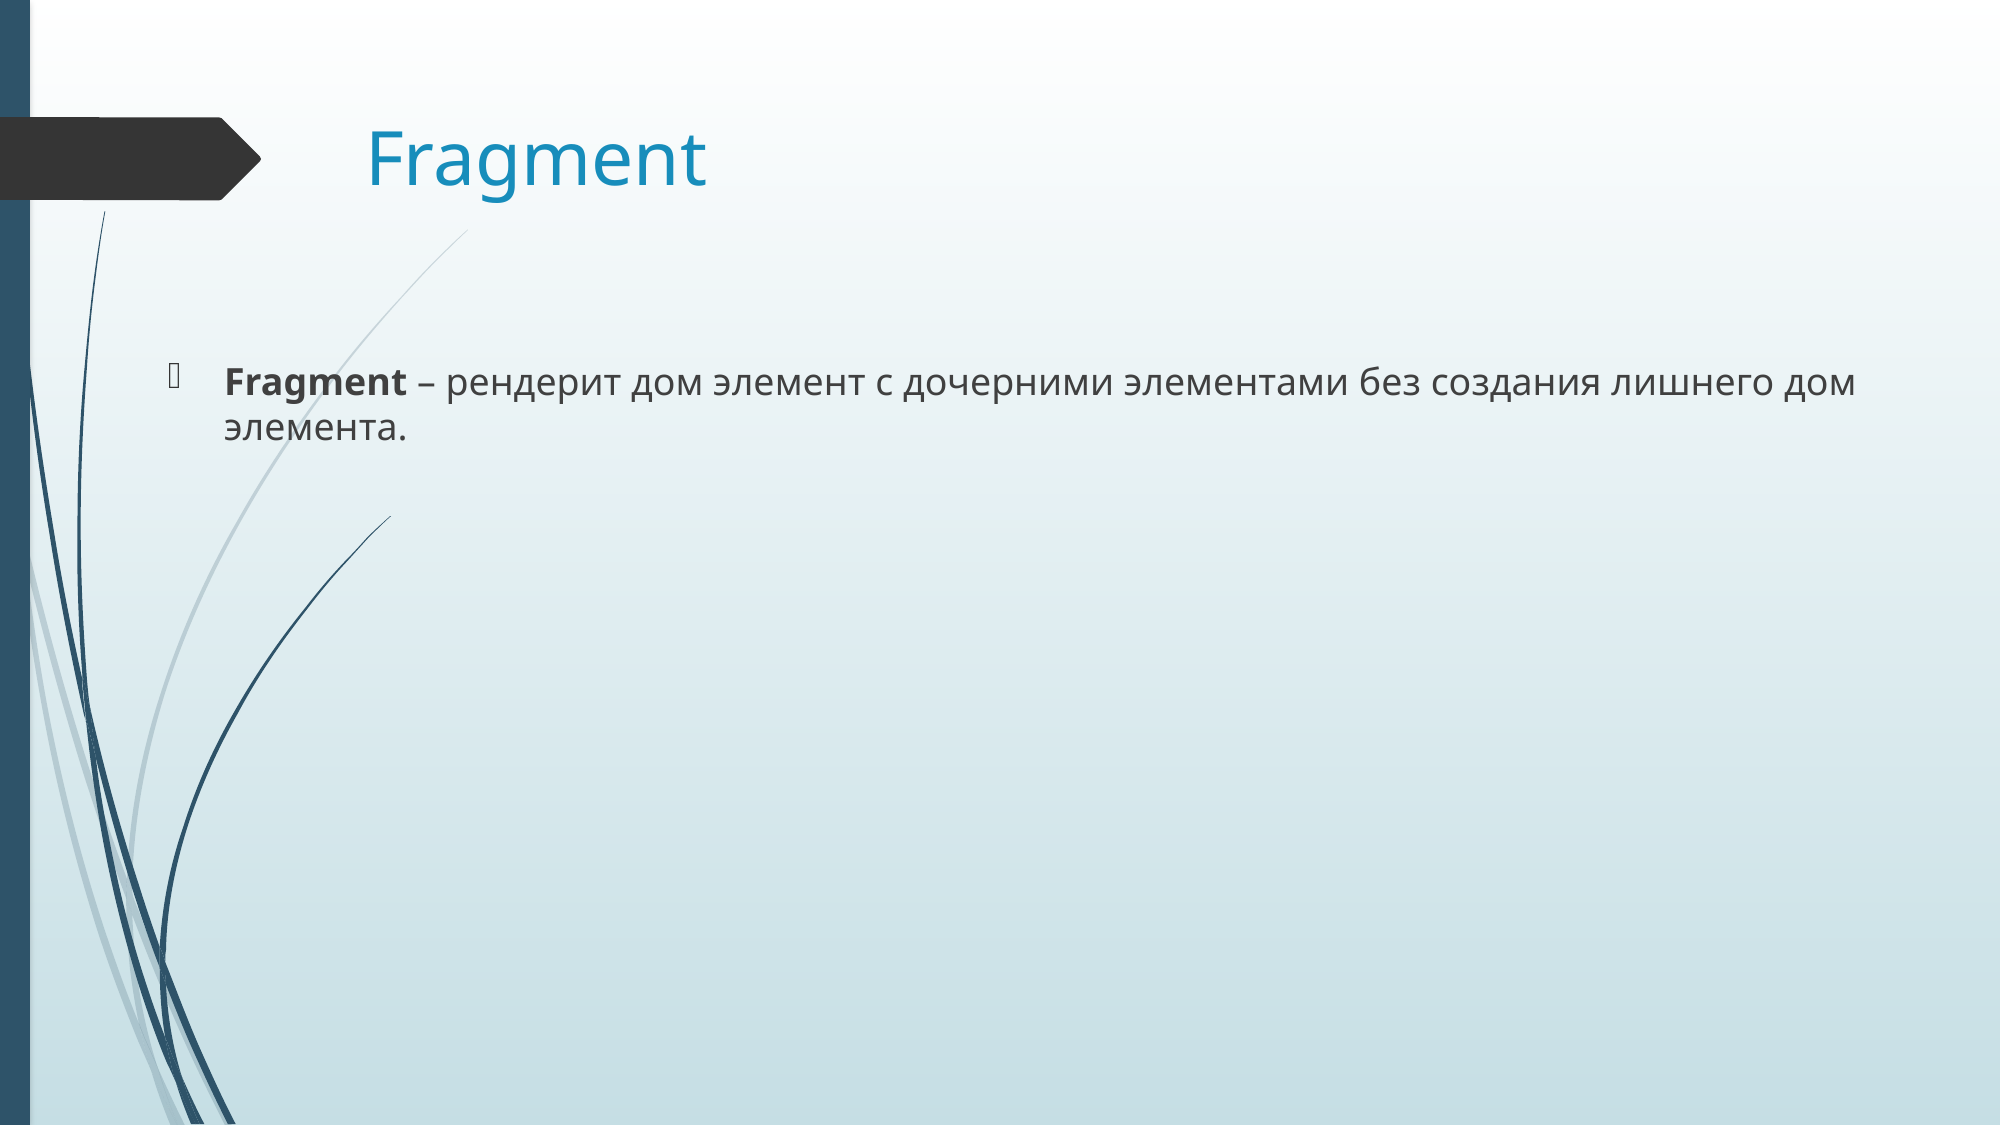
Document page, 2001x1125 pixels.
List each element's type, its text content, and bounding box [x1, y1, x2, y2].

list Fragment – рендерит дом элемент с дочерними элементами без создания лишнего дом элемента. [152, 350, 1888, 970]
title Fragment [350, 102, 1888, 313]
